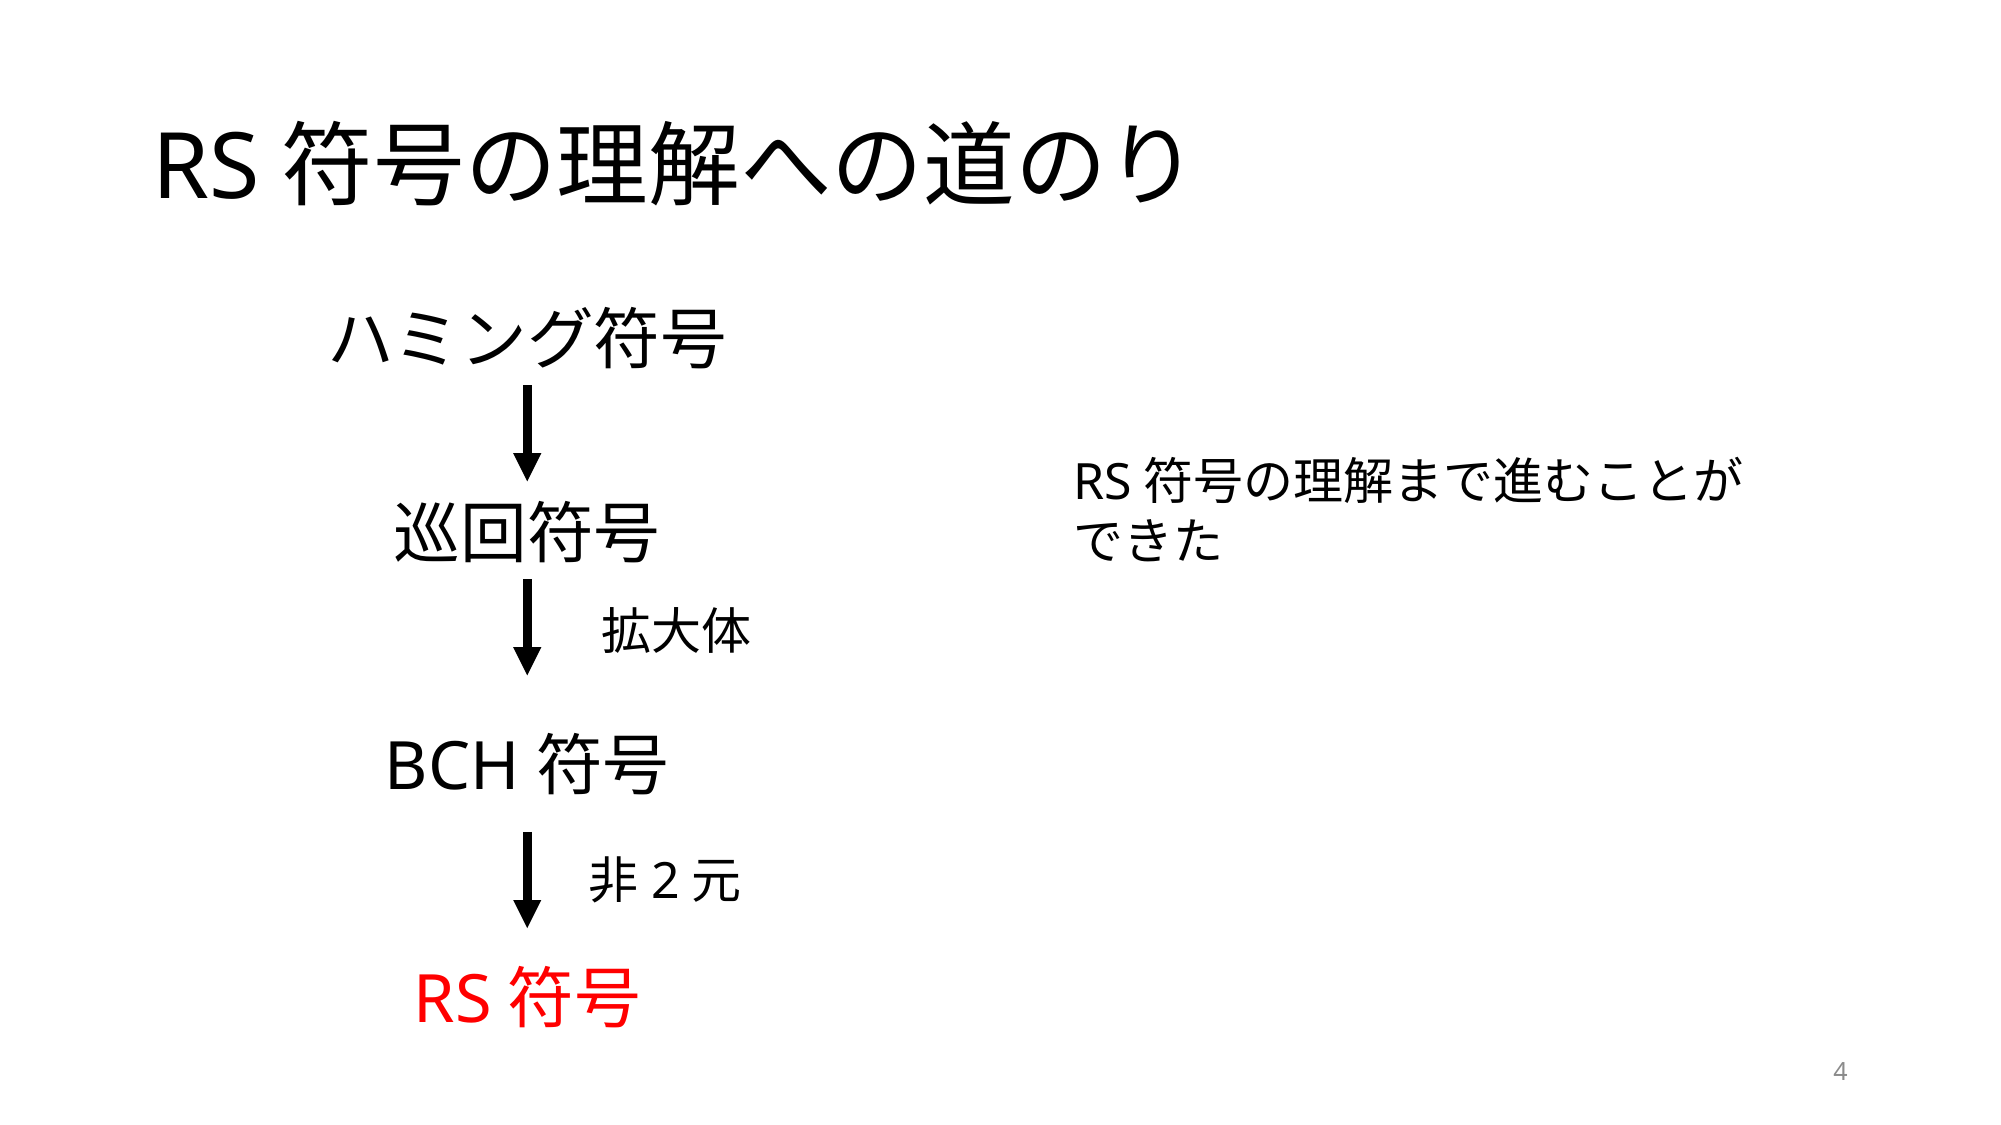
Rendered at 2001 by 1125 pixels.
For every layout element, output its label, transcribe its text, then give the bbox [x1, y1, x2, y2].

slide_number 4 [1412, 1042, 1863, 1103]
text_box BCH符号 [228, 715, 827, 811]
text_box 巡回符号 [228, 483, 827, 578]
title RS符号の理解への道のり [137, 59, 1863, 278]
text_box ハミング符号 [228, 289, 827, 384]
text_box RS符号 [228, 948, 827, 1043]
text_box 拡大体 [586, 592, 767, 667]
text_box RS符号の理解まで進むことができた [1058, 382, 1772, 577]
text_box 非2元 [574, 840, 757, 916]
